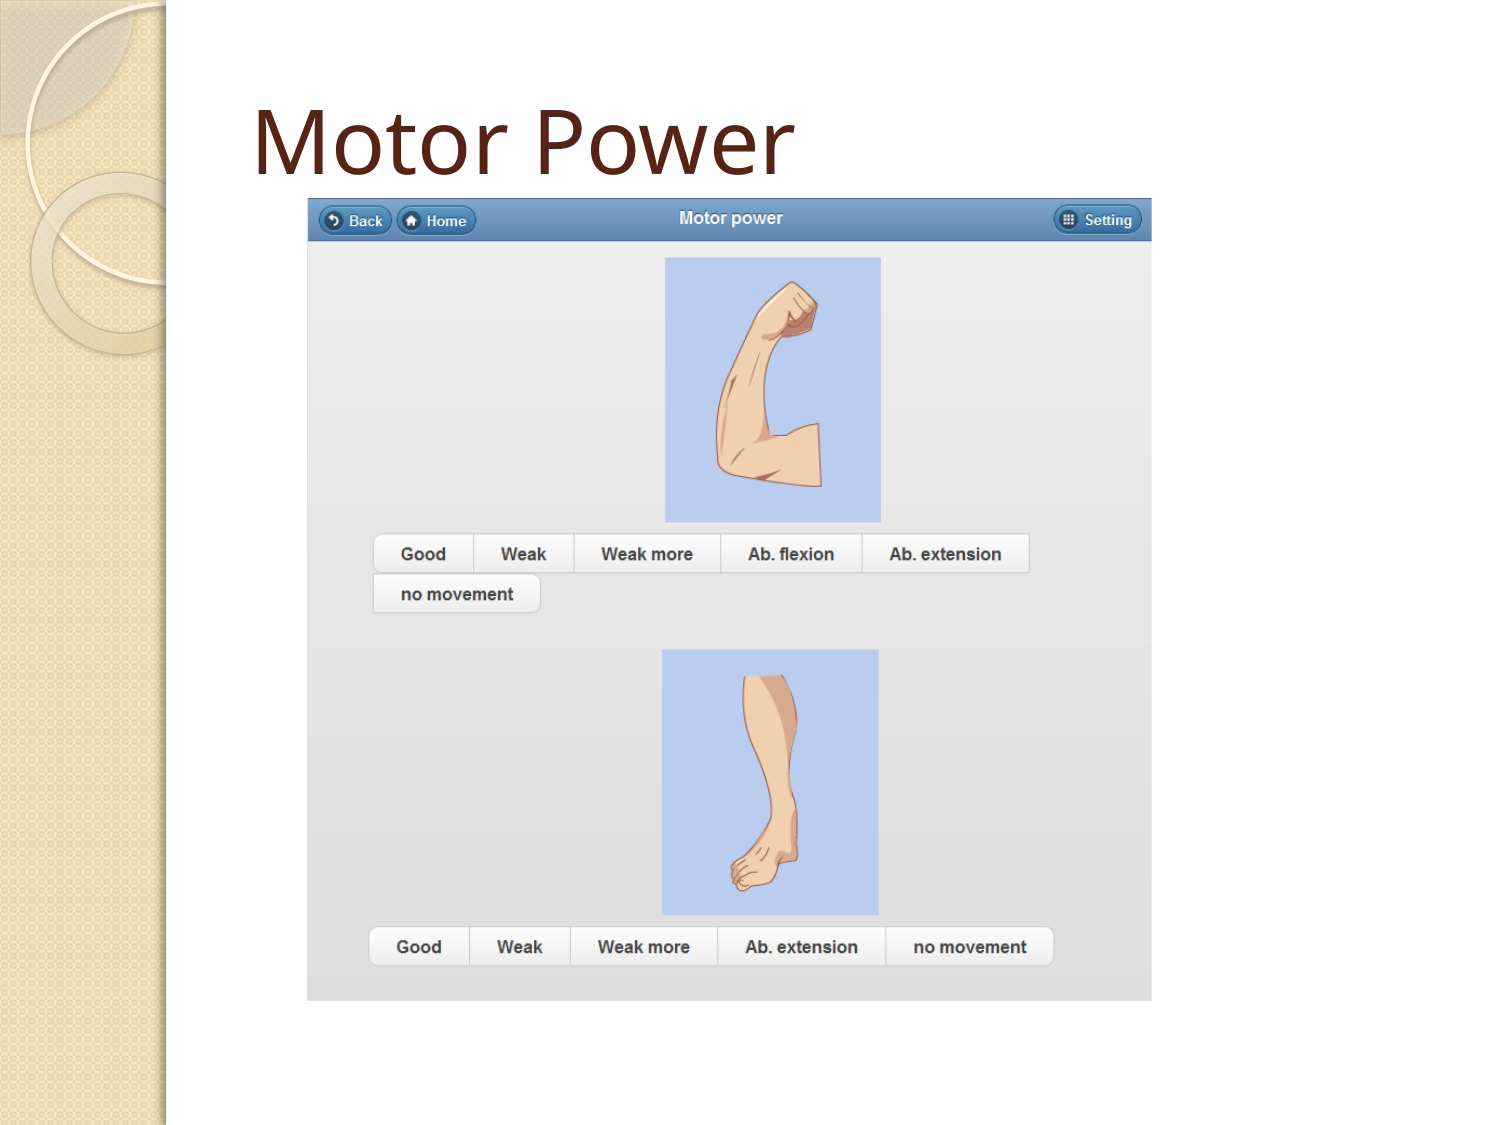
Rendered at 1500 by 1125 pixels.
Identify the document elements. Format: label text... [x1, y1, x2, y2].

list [306, 198, 1152, 644]
title Motor Power [235, 45, 1466, 233]
picture [306, 644, 1152, 1001]
